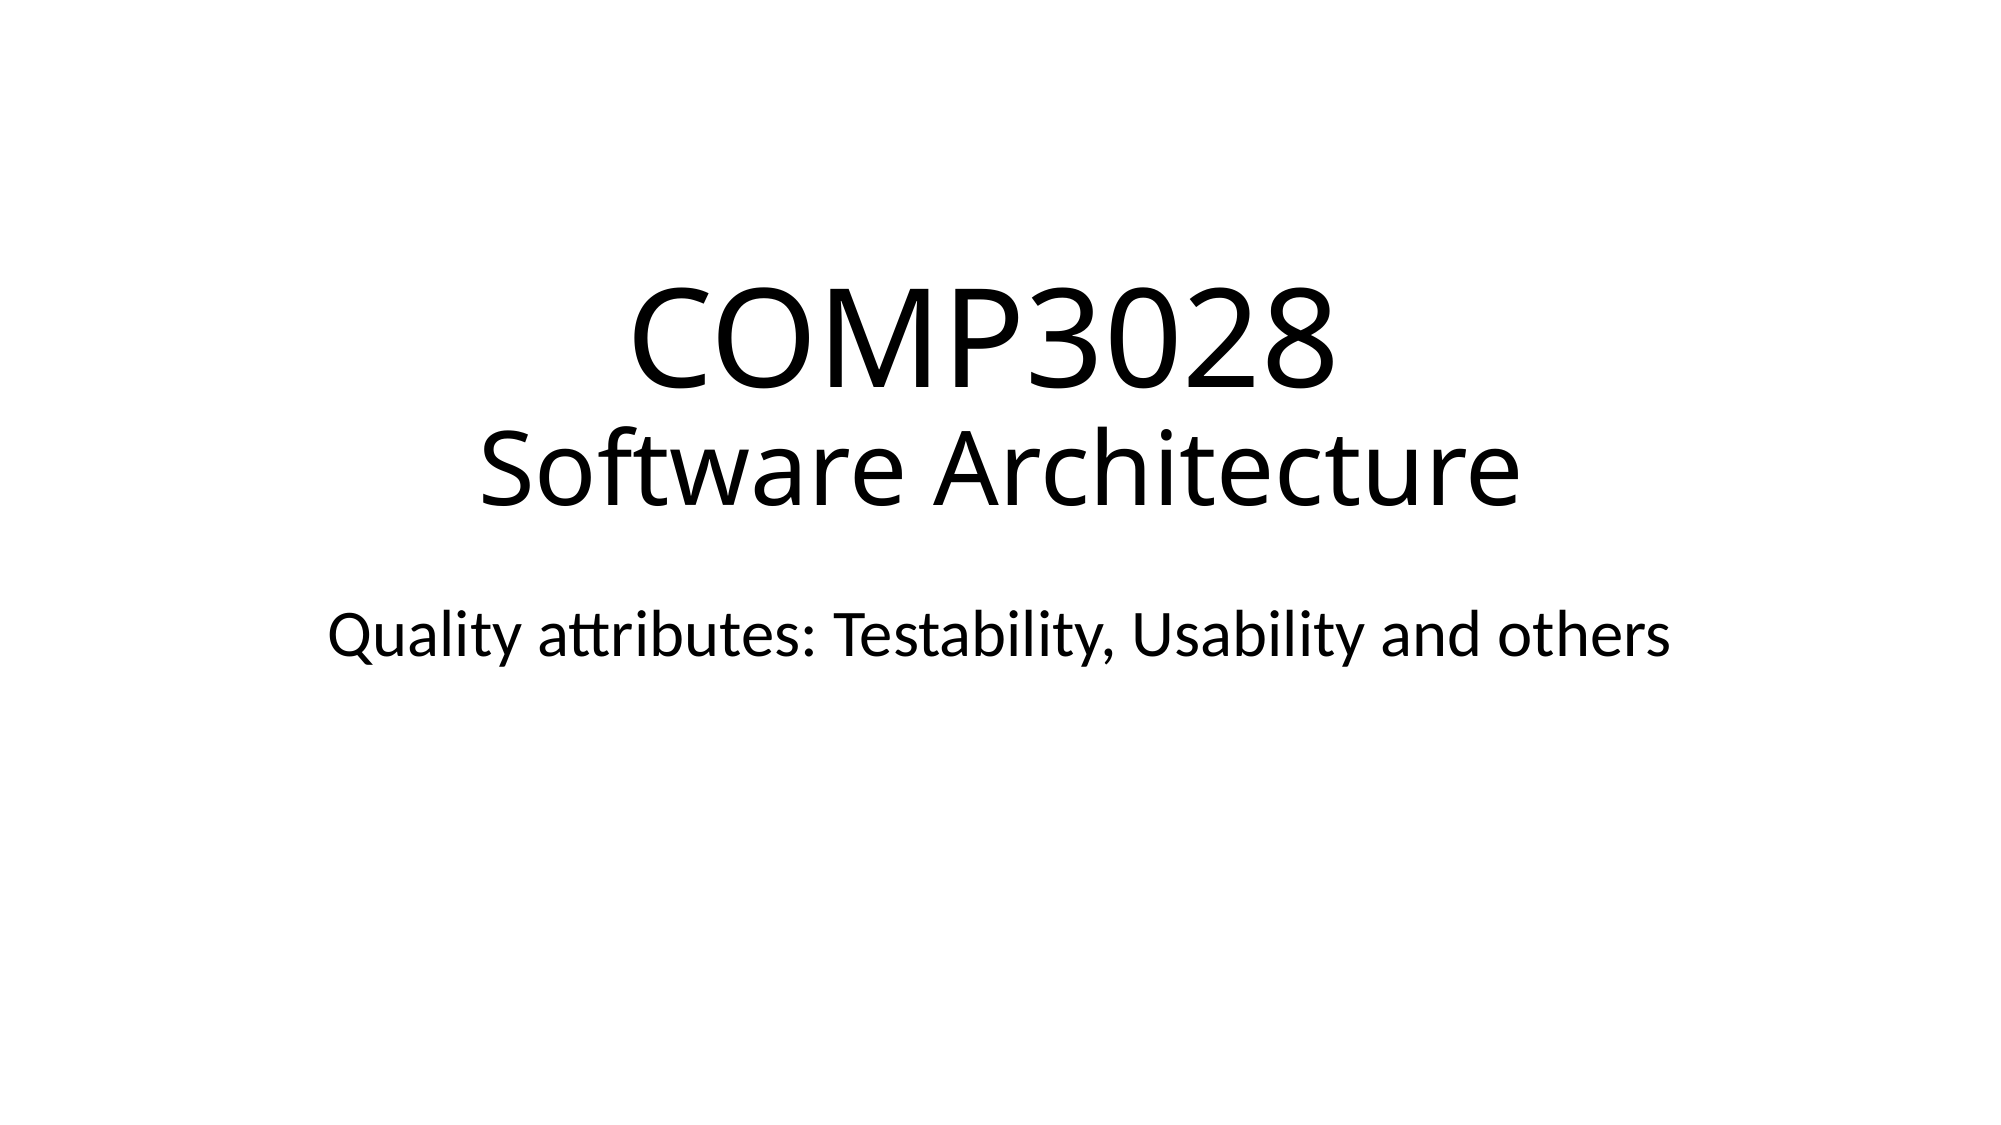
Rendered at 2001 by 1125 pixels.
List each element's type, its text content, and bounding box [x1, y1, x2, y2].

subtitle Quality attributes: Testability, Usability and others [249, 590, 1750, 863]
title COMP3028 Software Architecture [251, 241, 1752, 536]
